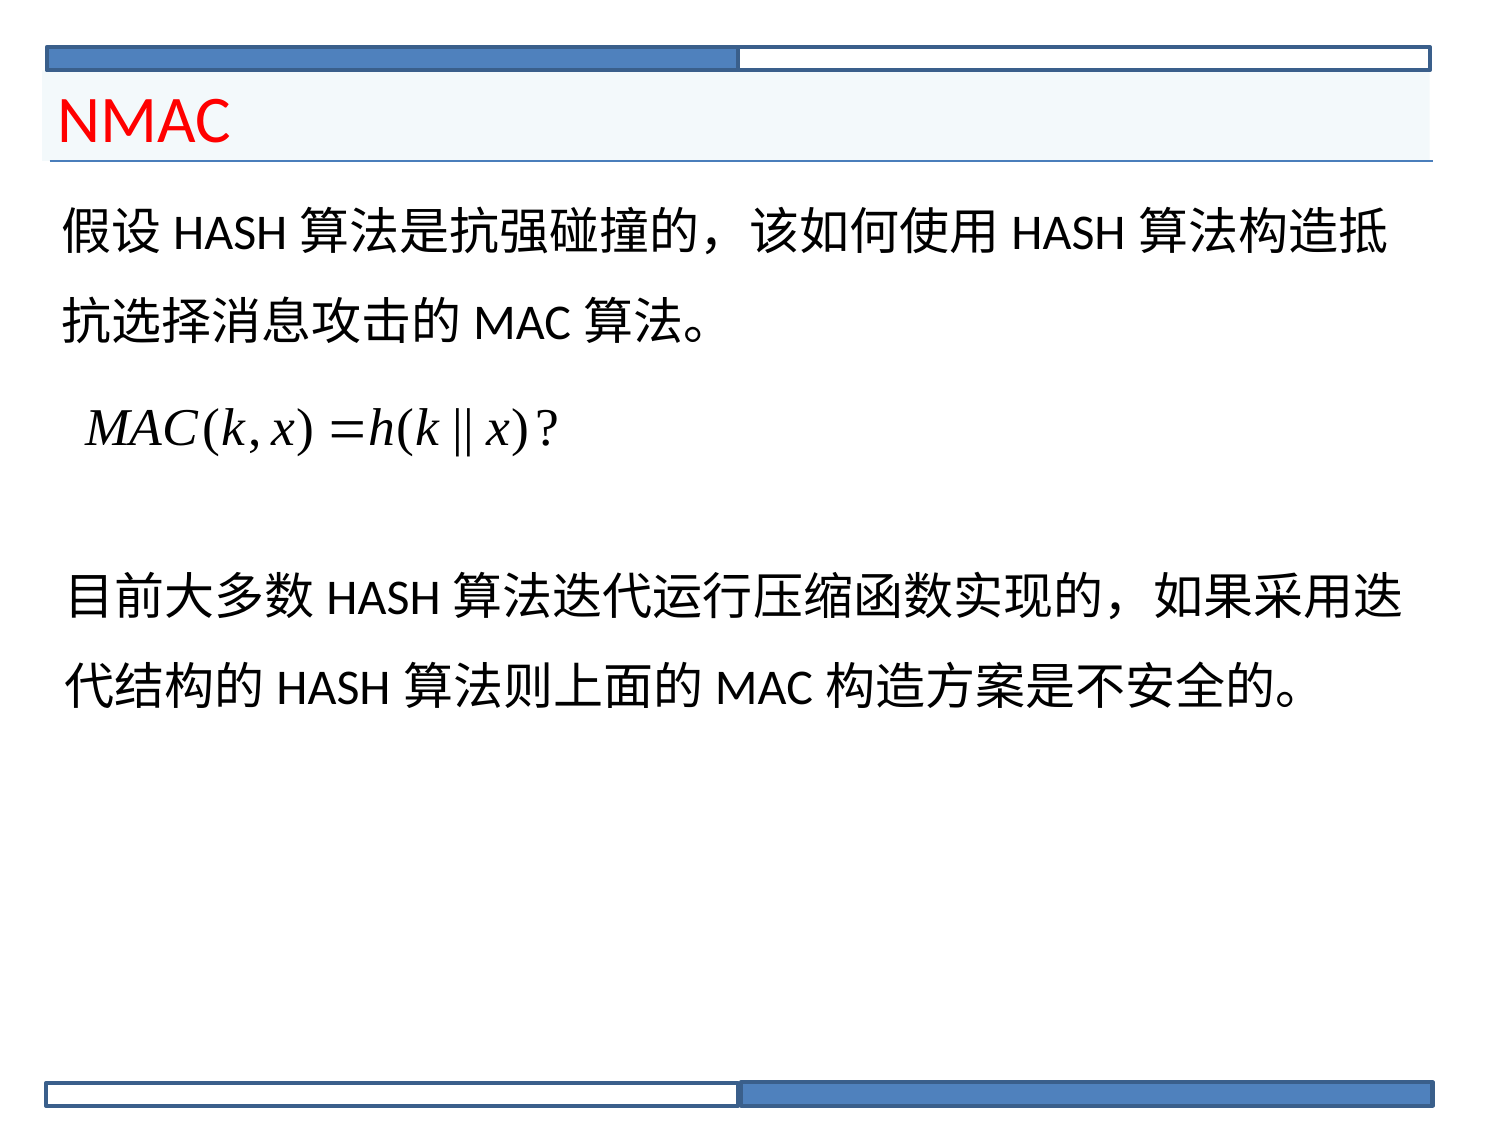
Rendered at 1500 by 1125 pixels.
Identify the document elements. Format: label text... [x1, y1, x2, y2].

text_box [736, 45, 1432, 72]
title NMAC [42, 70, 1430, 161]
text_box 假设HASH算法是抗强碰撞的，该如何使用HASH算法构造抵抗选择消息攻击的MAC算法。 [46, 161, 1430, 357]
text_box [45, 45, 736, 72]
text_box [76, 396, 569, 469]
text_box [44, 1081, 740, 1108]
text_box [739, 1080, 1435, 1108]
text_box 目前大多数HASH算法迭代运行压缩函数实现的，如果采用迭代结构的HASH算法则上面的MAC构造方案是不安全的。 [49, 527, 1434, 722]
